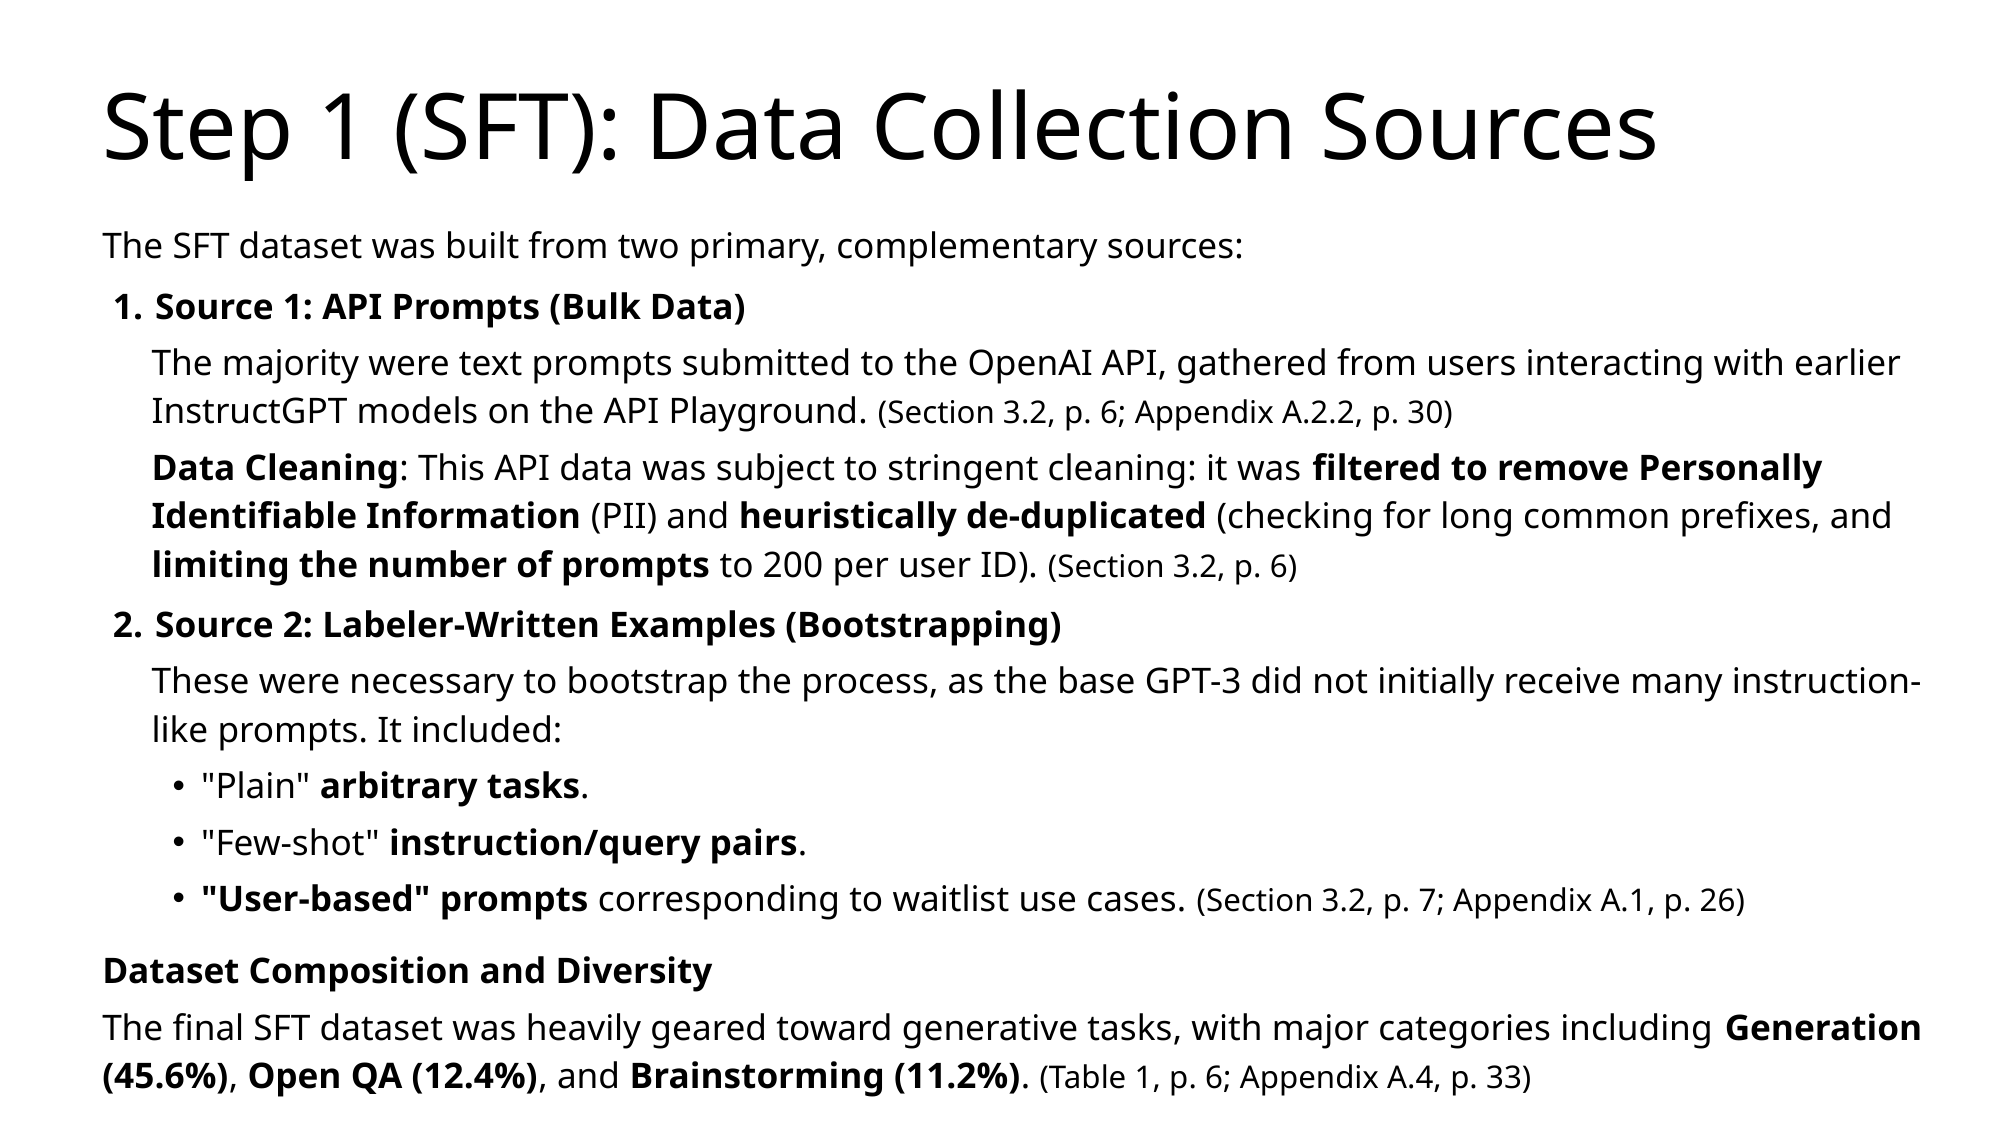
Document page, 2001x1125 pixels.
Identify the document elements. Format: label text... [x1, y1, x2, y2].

title Step 1 (SFT): Data Collection Sources [87, 59, 1959, 200]
list The SFT dataset was built from two primary, complementary sources: Source 1: API Prompts (Bulk Data) The majority were text prompts submitted to the OpenAI API, gathered from users interacting with earlier InstructGPT models on the API Playground. (Section 3.2, p. 6; Appendix A.2.2, p. 30) Data Cleaning: This API data was subject to stringent cleaning: it was filtered to remove Personally Identifiable Information (PII) and heuristically de-duplicated (checking for long common prefixes, and limiting the number of prompts to 200 per user ID). (Section 3.2, p. 6) Source 2: Labeler-Written Examples (Bootstrapping) These were necessary to bootstrap the process, as the base GPT-3 did not initially receive many instruction-like prompts. It included: "Plain" arbitrary tasks. "Few-shot" instruction/query pairs. "User-based" prompts corresponding to waitlist use cases. (Section 3.2, p. 7; Appendix A.1, p. 26) Dataset Composition and Diversity The final SFT dataset was heavily geared toward generative tasks, with major categories including Generation (45.6%), Open QA (12.4%), and Brainstorming (11.2%). (Table 1, p. 6; Appendix A.4, p. 33) [87, 209, 1959, 1110]
